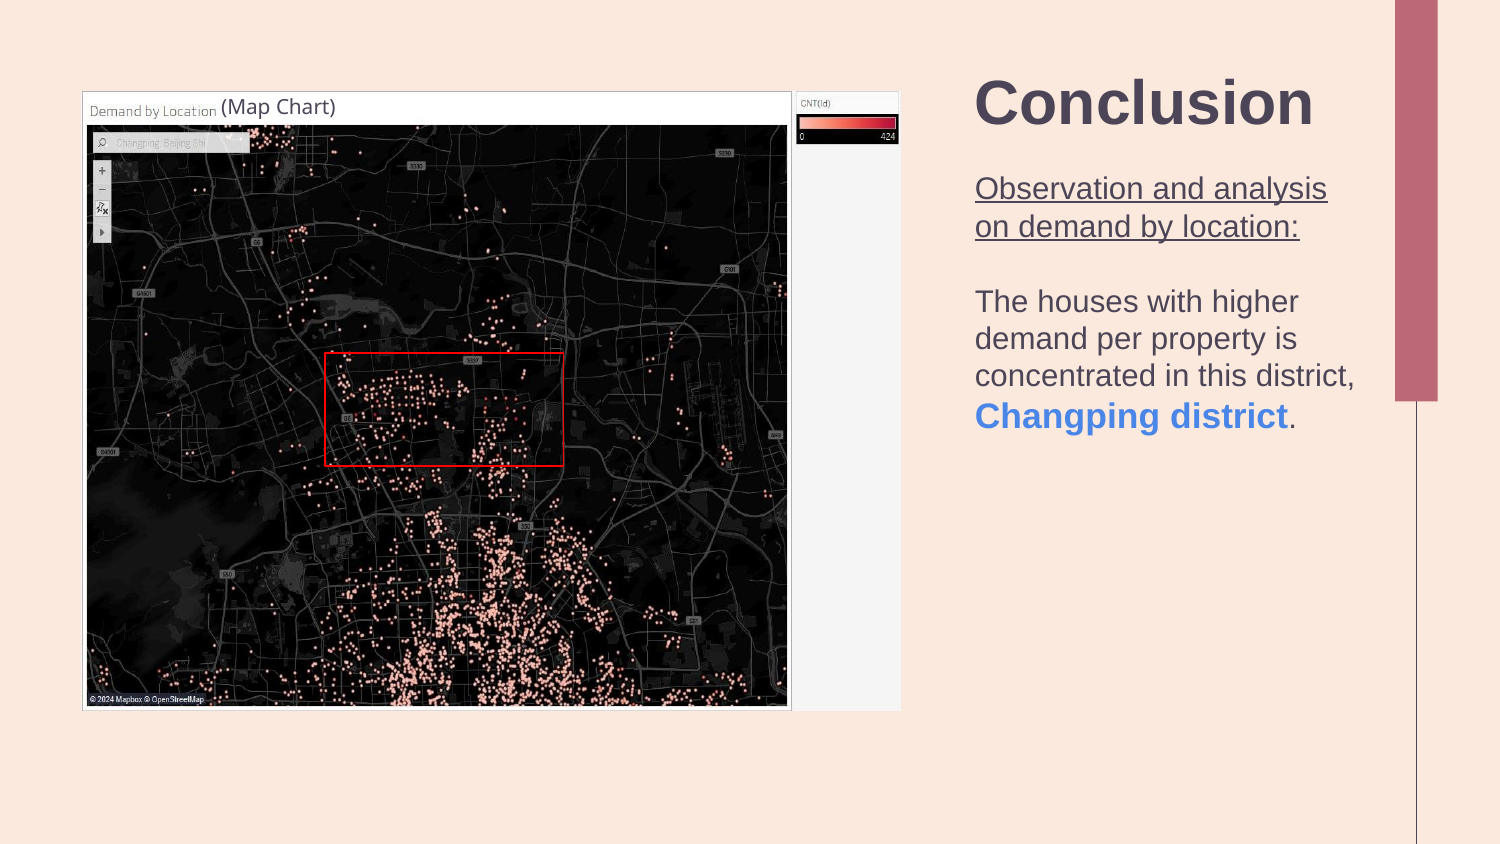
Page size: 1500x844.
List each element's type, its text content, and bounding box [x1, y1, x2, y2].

picture [81, 91, 901, 711]
text_box (Map Chart) [206, 81, 699, 89]
text_box Observation and analysis on demand by location: The houses with higher demand per property is concentrated in this district, Changping district. [959, 153, 1386, 819]
text_box Conclusion [959, 47, 1386, 153]
